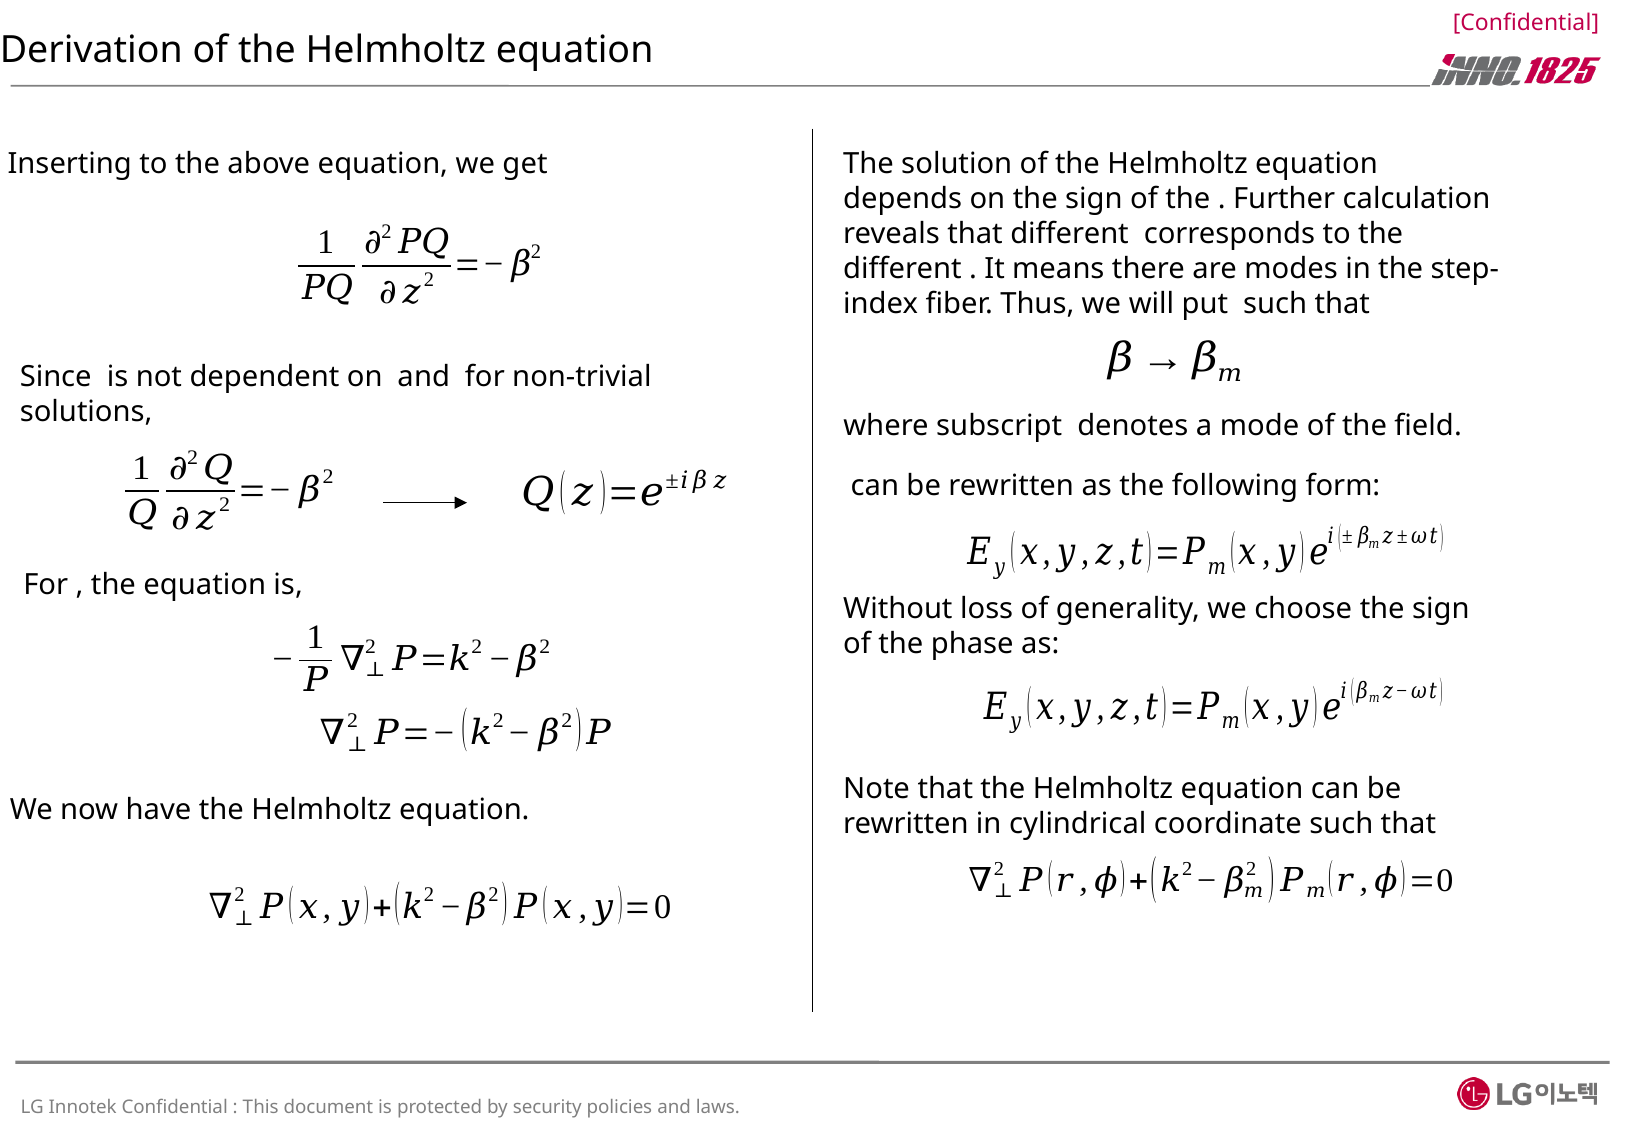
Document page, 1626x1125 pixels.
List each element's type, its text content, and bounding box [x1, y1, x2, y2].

text_box We now have the Helmholtz equation. [0, 783, 545, 833]
text_box Inserting to the above equation, we get [0, 136, 563, 187]
picture [1457, 1077, 1597, 1110]
text_box Note that the Helmholtz equation can be rewritten in cylindrical coordinate such that [828, 761, 1520, 847]
text_box Without loss of generality, we choose the sign of the phase as: [828, 581, 1520, 667]
picture [1430, 53, 1603, 88]
